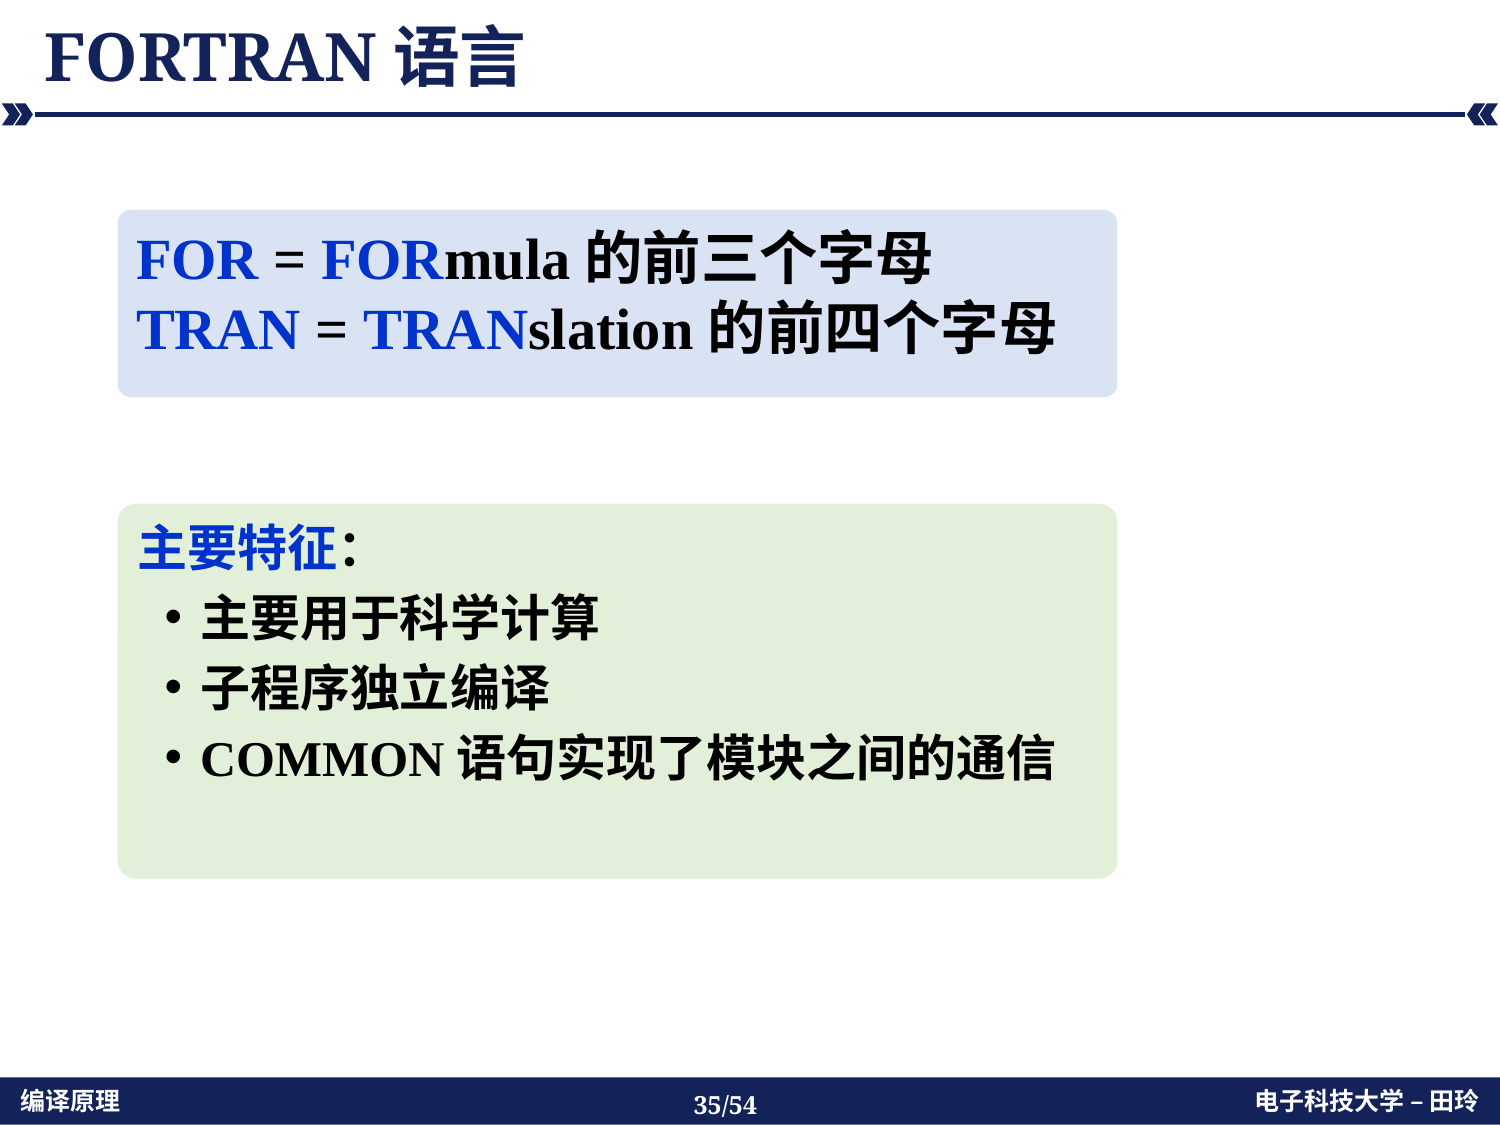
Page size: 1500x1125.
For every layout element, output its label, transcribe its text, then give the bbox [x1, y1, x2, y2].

text_box FOR = FORmula的前三个字母 TRAN = TRANslation的前四个字母 [117, 209, 1118, 398]
title FORTRAN语言 [29, 8, 1471, 104]
text_box 主要特征： 主要用于科学计算 子程序独立编译 COMMON语句实现了模块之间的通信 [117, 503, 1118, 879]
